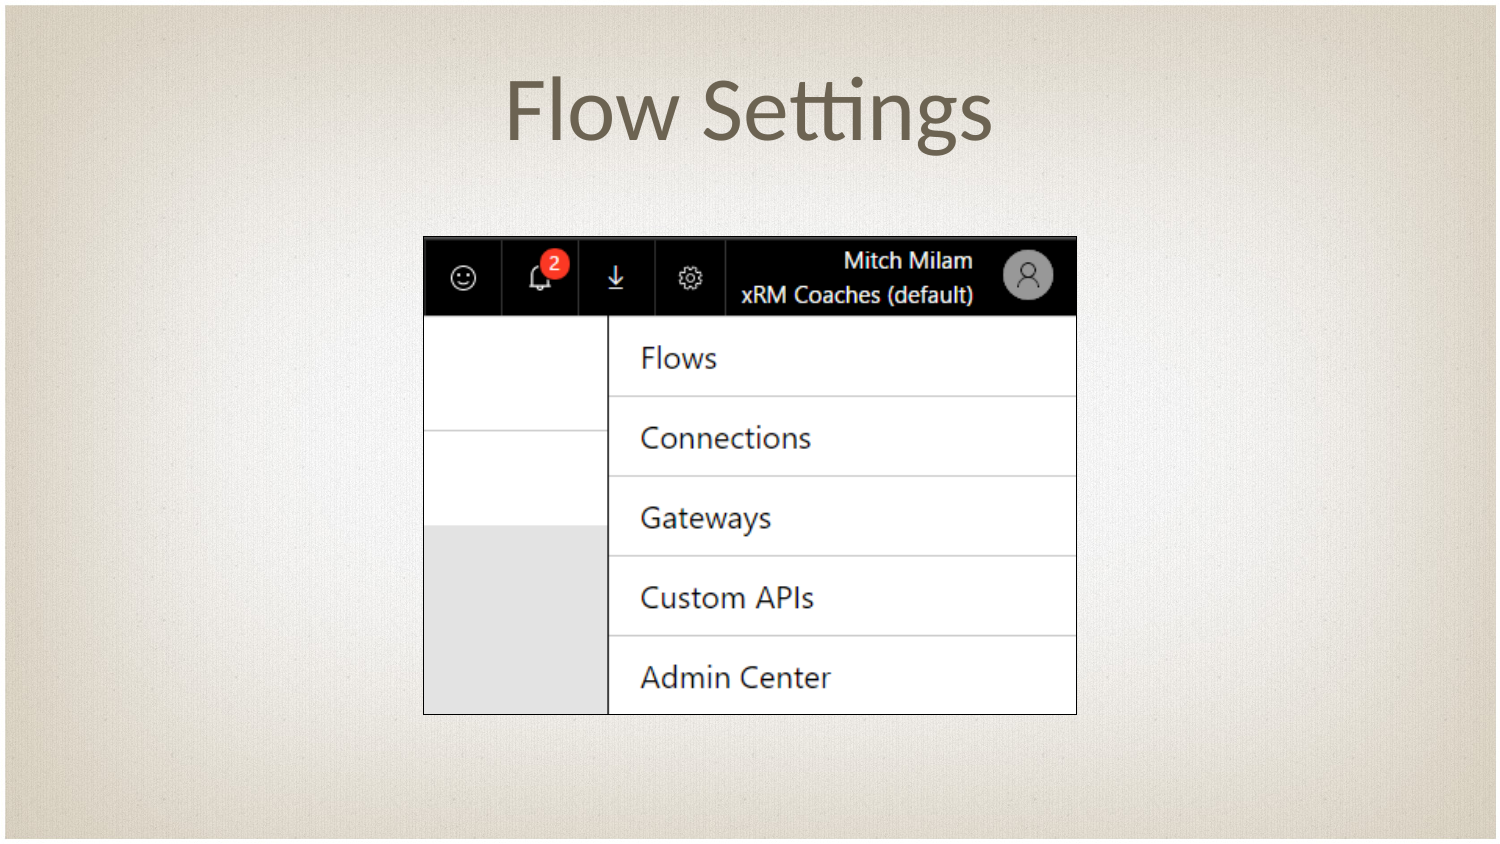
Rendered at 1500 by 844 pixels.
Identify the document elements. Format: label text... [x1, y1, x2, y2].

title Flow Settings [75, 33, 1425, 175]
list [423, 235, 1077, 715]
picture [0, 0, 1500, 844]
